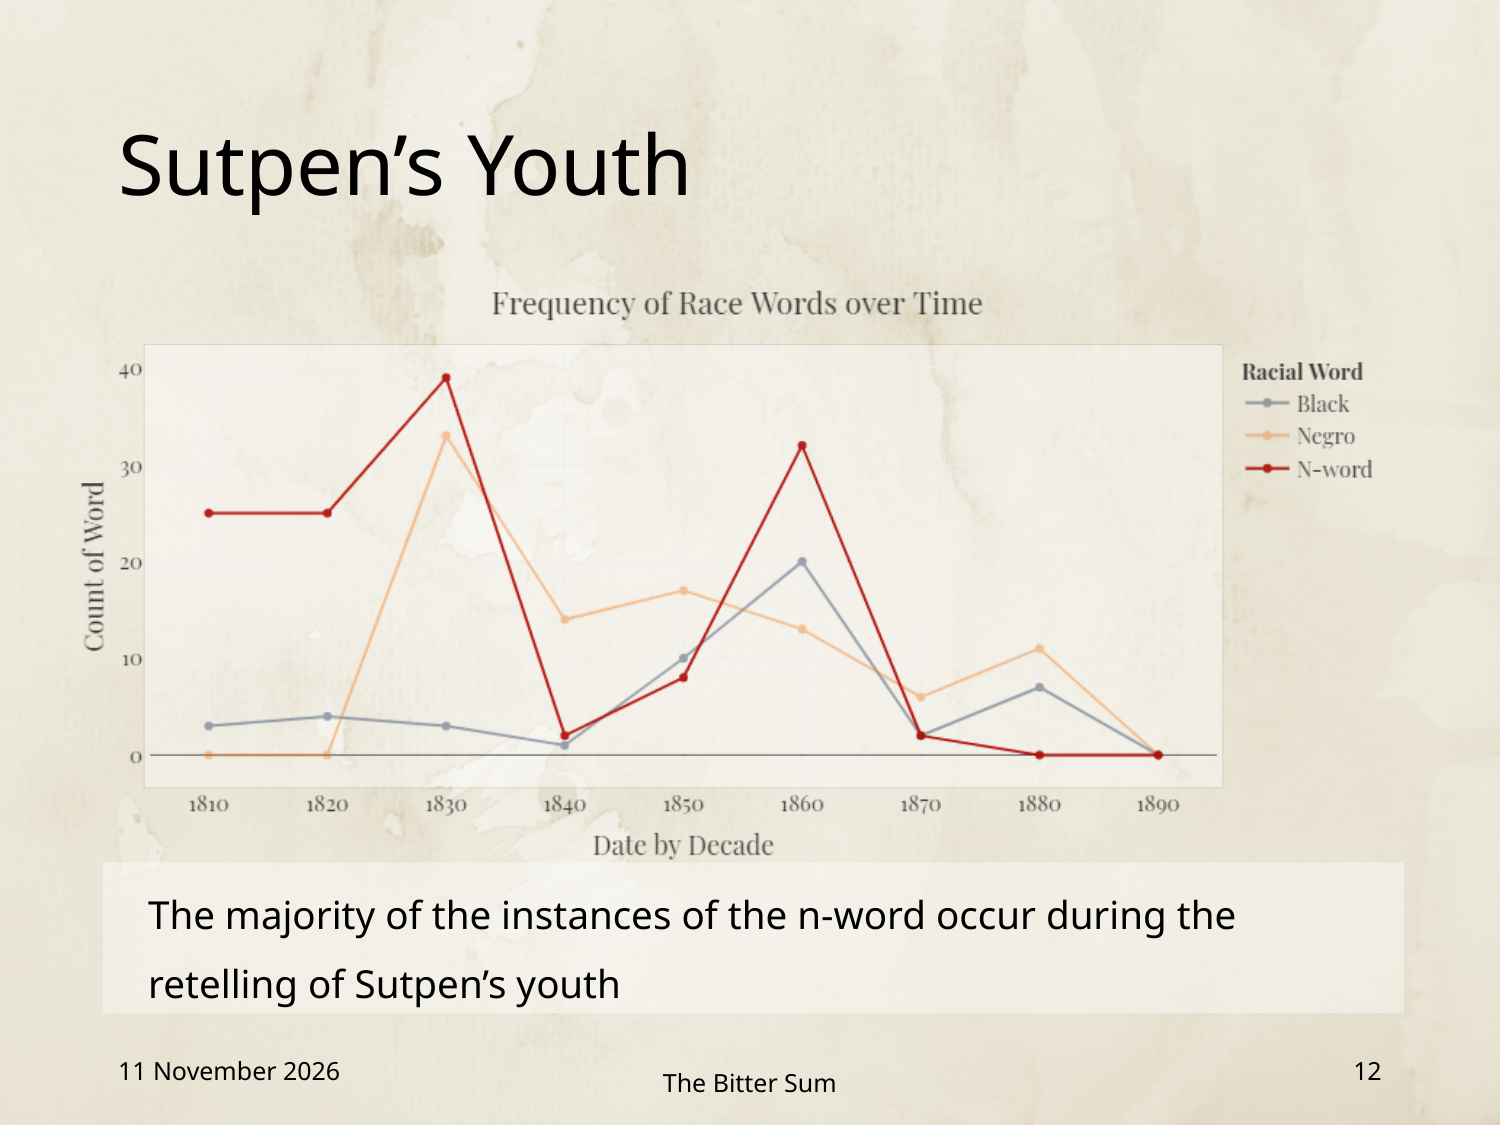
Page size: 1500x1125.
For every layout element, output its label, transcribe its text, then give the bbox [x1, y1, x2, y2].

picture [0, 0, 1500, 1125]
list The majority of the instances of the n-word occur during the retelling of Sutpen’s youth [103, 860, 1404, 1016]
footer The Bitter Sum [496, 1042, 1004, 1103]
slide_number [103, 1042, 441, 1103]
title Sutpen’s Youth [103, 59, 1397, 278]
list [76, 278, 1399, 861]
slide_number 12 [1059, 1042, 1397, 1103]
